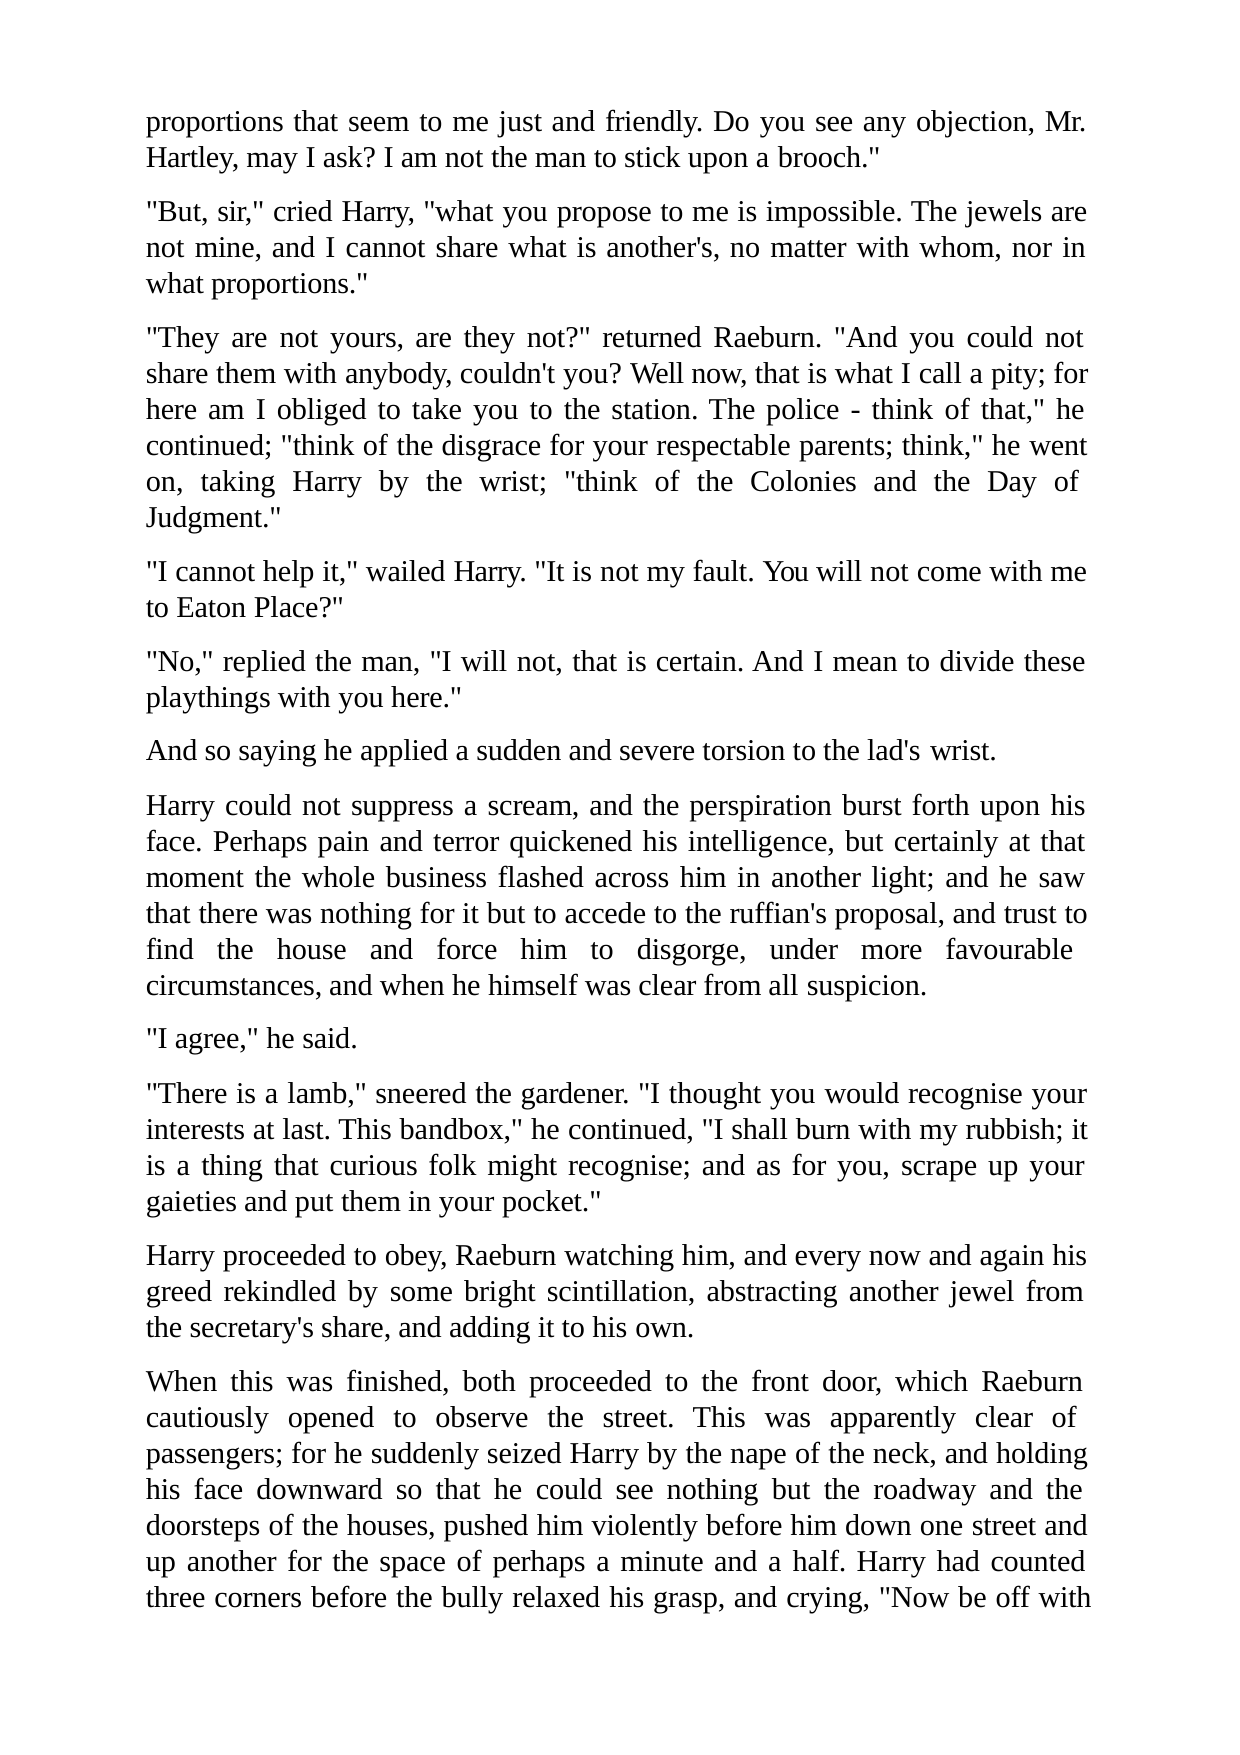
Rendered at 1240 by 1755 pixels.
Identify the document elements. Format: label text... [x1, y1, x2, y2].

text_box proportions that seem to me just and friendly. Do you see any objection, Mr. Hartley, may I ask? I am not the man to stick upon a brooch." "But, sir," cried Harry, "what you propose to me is impossible. The jewels are not mine, and I cannot share what is another's, no matter with whom, nor in what proportions." "They are not yours, are they not?" returned Raeburn. "And you could not share them with anybody, couldn't you? Well now, that is what I call a pity; for here am I obliged to take you to the station. The police - think of that," he continued; "think of the disgrace for your respectable parents; think," he went on, taking Harry by the wrist; "think of the Colonies and the Day of Judgment." "I cannot help it," wailed Harry. "It is not my fault. You will not come with me to Eaton Place?" "No," replied the man, "I will not, that is certain. And I mean to divide these playthings with you here." And so saying he applied a sudden and severe torsion to the lad's wrist. Harry could not suppress a scream, and the perspiration burst forth upon his face. Perhaps pain and terror quickened his intelligence, but certainly at that moment the whole business flashed across him in another light; and he saw that there was nothing for it but to accede to the ruffian's proposal, and trust to find the house and force him to disgorge, under more favourable circumstances, and when he himself was clear from all suspicion. "I agree," he said. "There is a lamb," sneered the gardener. "I thought you would recognise your interests at last. This bandbox," he continued, "I shall burn with my rubbish; it is a thing that curious folk might recognise; and as for you, scrape up your gaieties and put them in your pocket." Harry proceeded to obey, Raeburn watching him, and every now and again his greed rekindled by some bright scintillation, abstracting another jewel from the secretary's share, and adding it to his own. When this was finished, both proceeded to the front door, which Raeburn cautiously opened to observe the street. This was apparently clear of passengers; for he suddenly seized Harry by the nape of the neck, and holding his face downward so that he could see nothing but the roadway and the doorsteps of the houses, pushed him violently before him down one street and up another for the space of perhaps a minute and a half. Harry had counted three corners before the bully relaxed his grasp, and crying, "Now be off with [143, 98, 1097, 1614]
